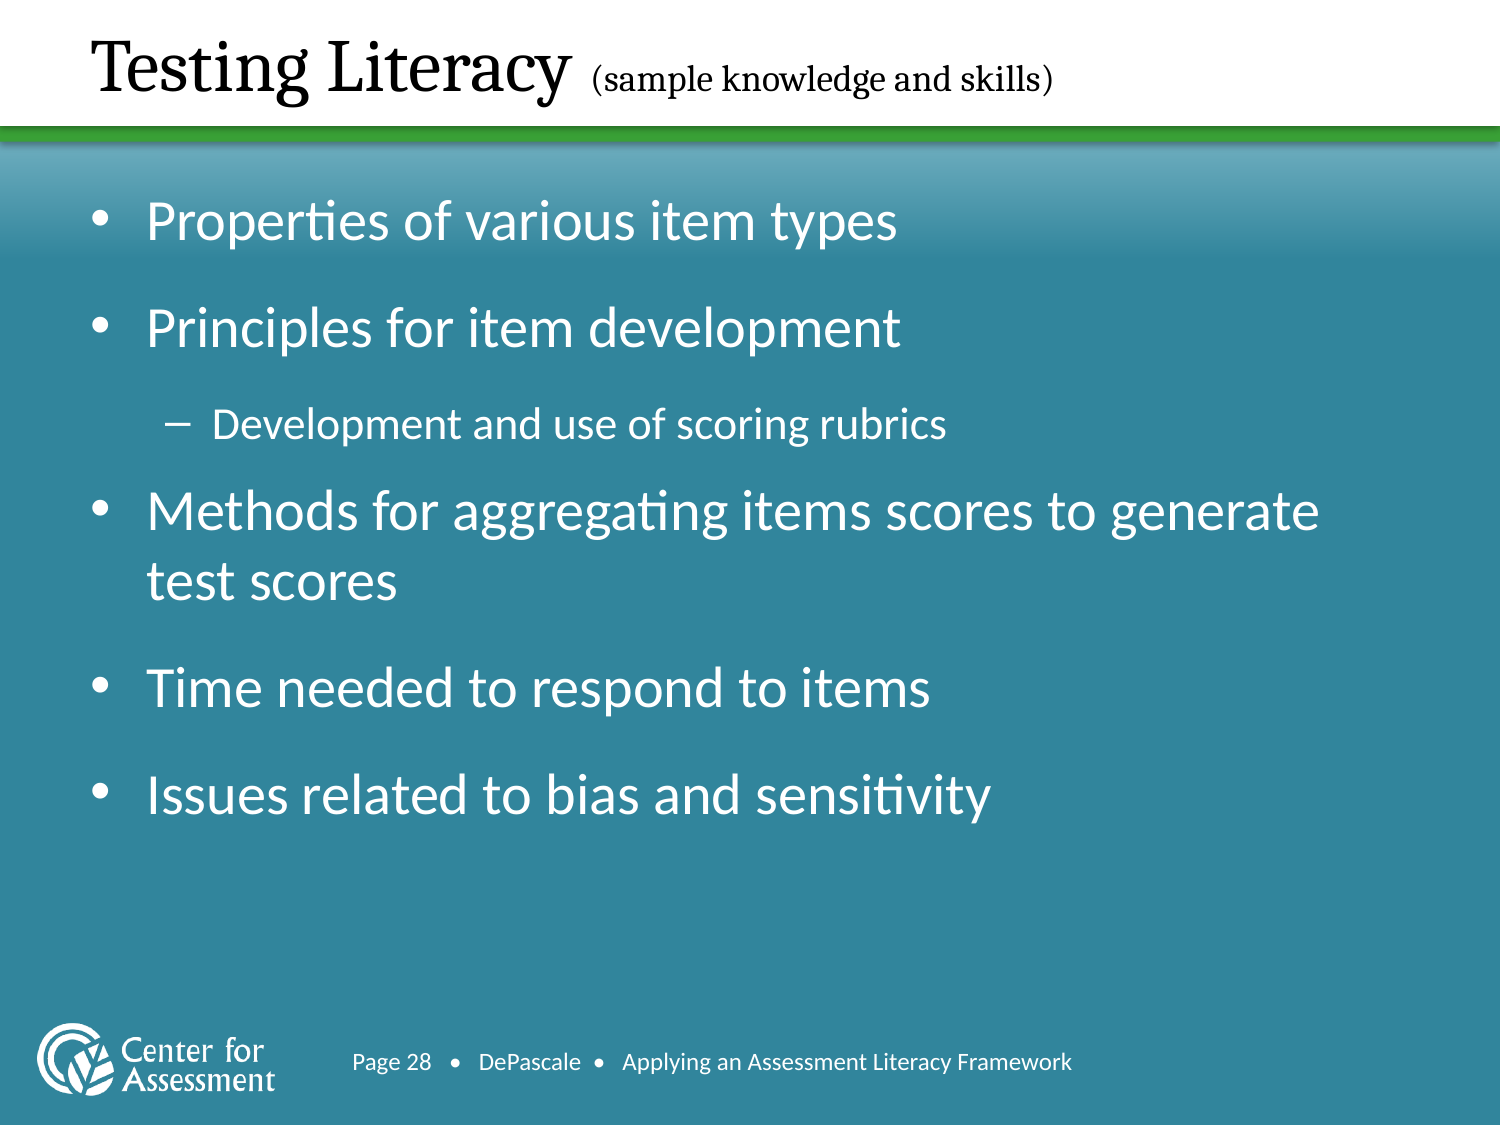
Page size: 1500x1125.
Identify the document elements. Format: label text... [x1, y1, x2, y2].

title Testing Literacy (sample knowledge and skills) [75, 21, 1413, 102]
slide_number Page 28 • DePascale • Applying an Assessment Literacy Framework [337, 1044, 1413, 1099]
picture [37, 999, 275, 1119]
list Properties of various item types Principles for item development Development and use of scoring rubrics Methods for aggregating items scores to generate test scores Time needed to respond to items Issues related to bias and sensitivity [75, 174, 1425, 918]
